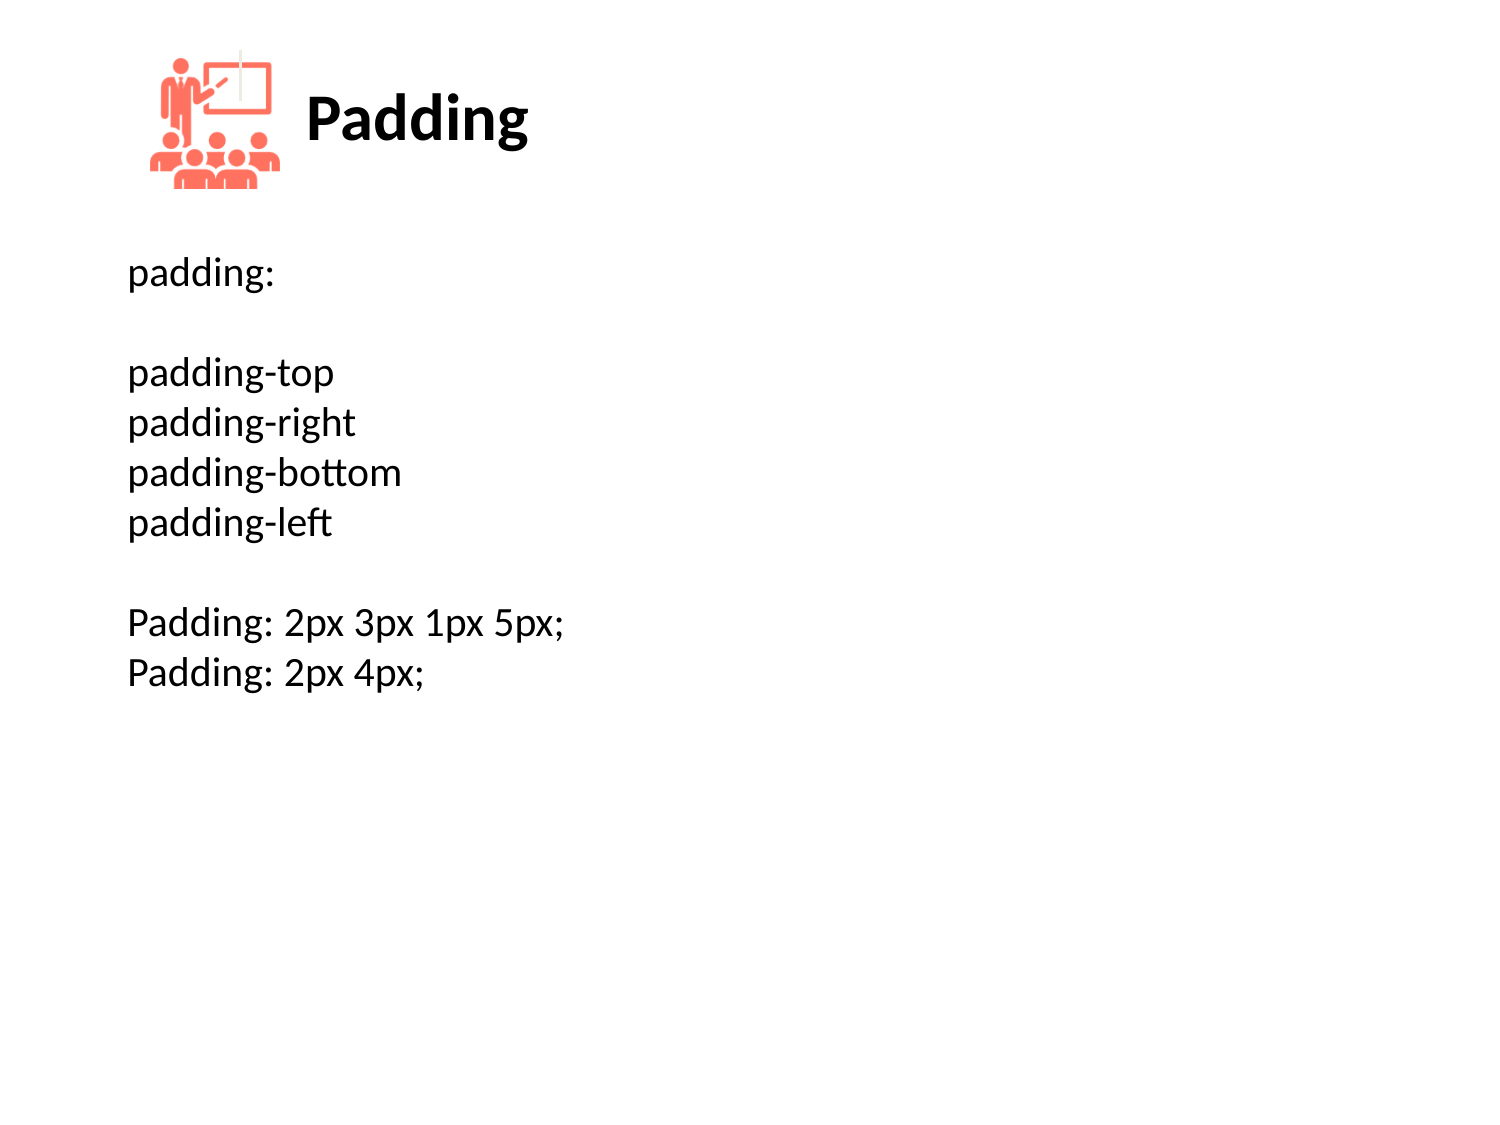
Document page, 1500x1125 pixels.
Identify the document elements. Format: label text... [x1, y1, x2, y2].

text_box Padding [291, 66, 932, 161]
text_box padding: padding-top padding-right padding-bottom padding-left Padding: 2px 3px 1px 5px; Padding: 2px 4px; [112, 237, 1238, 703]
picture [149, 58, 280, 189]
